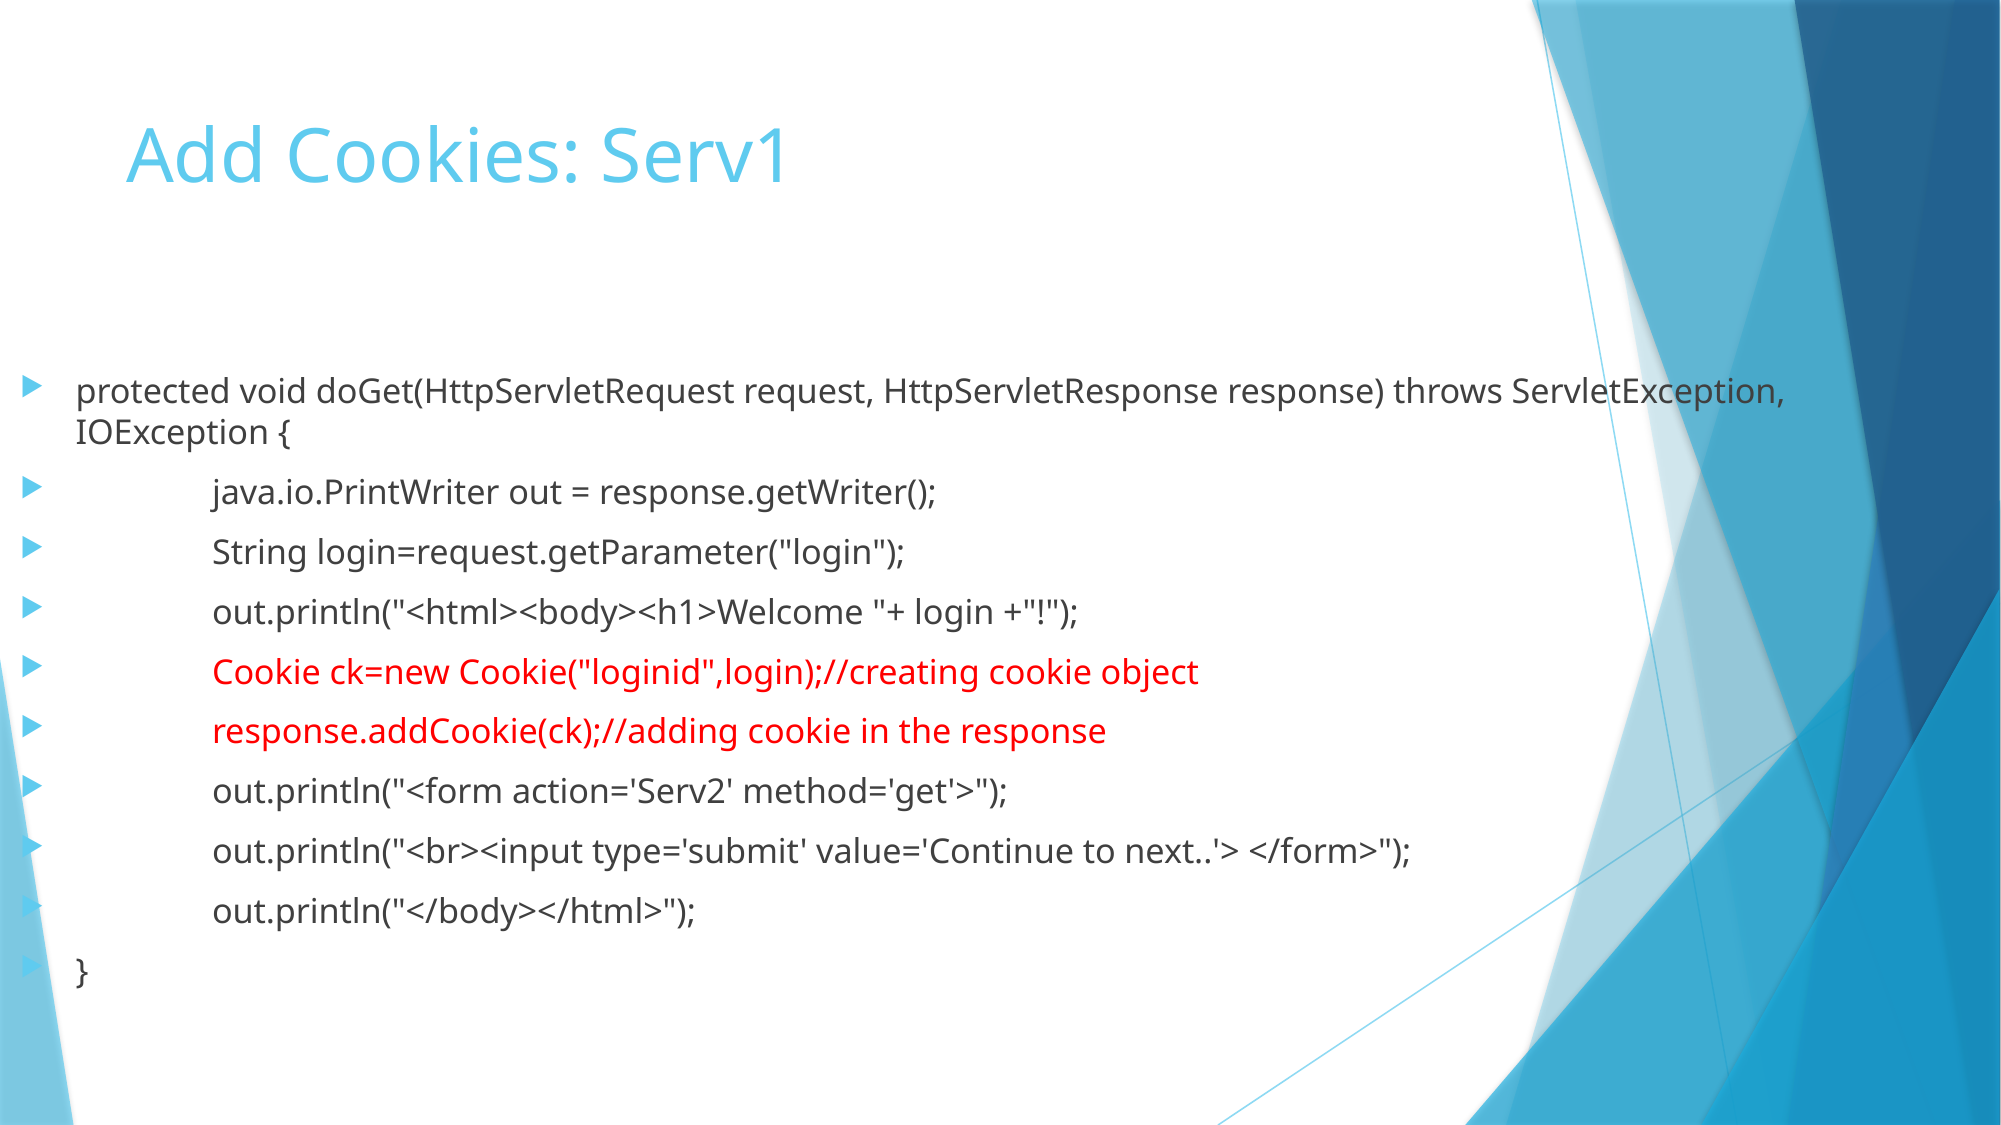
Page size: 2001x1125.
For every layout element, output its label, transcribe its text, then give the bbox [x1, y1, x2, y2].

title Add Cookies: Serv1 [111, 99, 1522, 317]
list protected void doGet(HttpServletRequest request, HttpServletResponse response) throws ServletException, IOException { java.io.PrintWriter out = response.getWriter(); String login=request.getParameter("login"); out.println("<html><body><h1>Welcome "+ login +"!"); Cookie ck=new Cookie("loginid",login);//creating cookie object response.addCookie(ck);//adding cookie in the response out.println("<form action='Serv2' method='get'>"); out.println("<br><input type='submit' value='Continue to next..'> </form>"); out.println("</body></html>"); } [5, 362, 1939, 1000]
